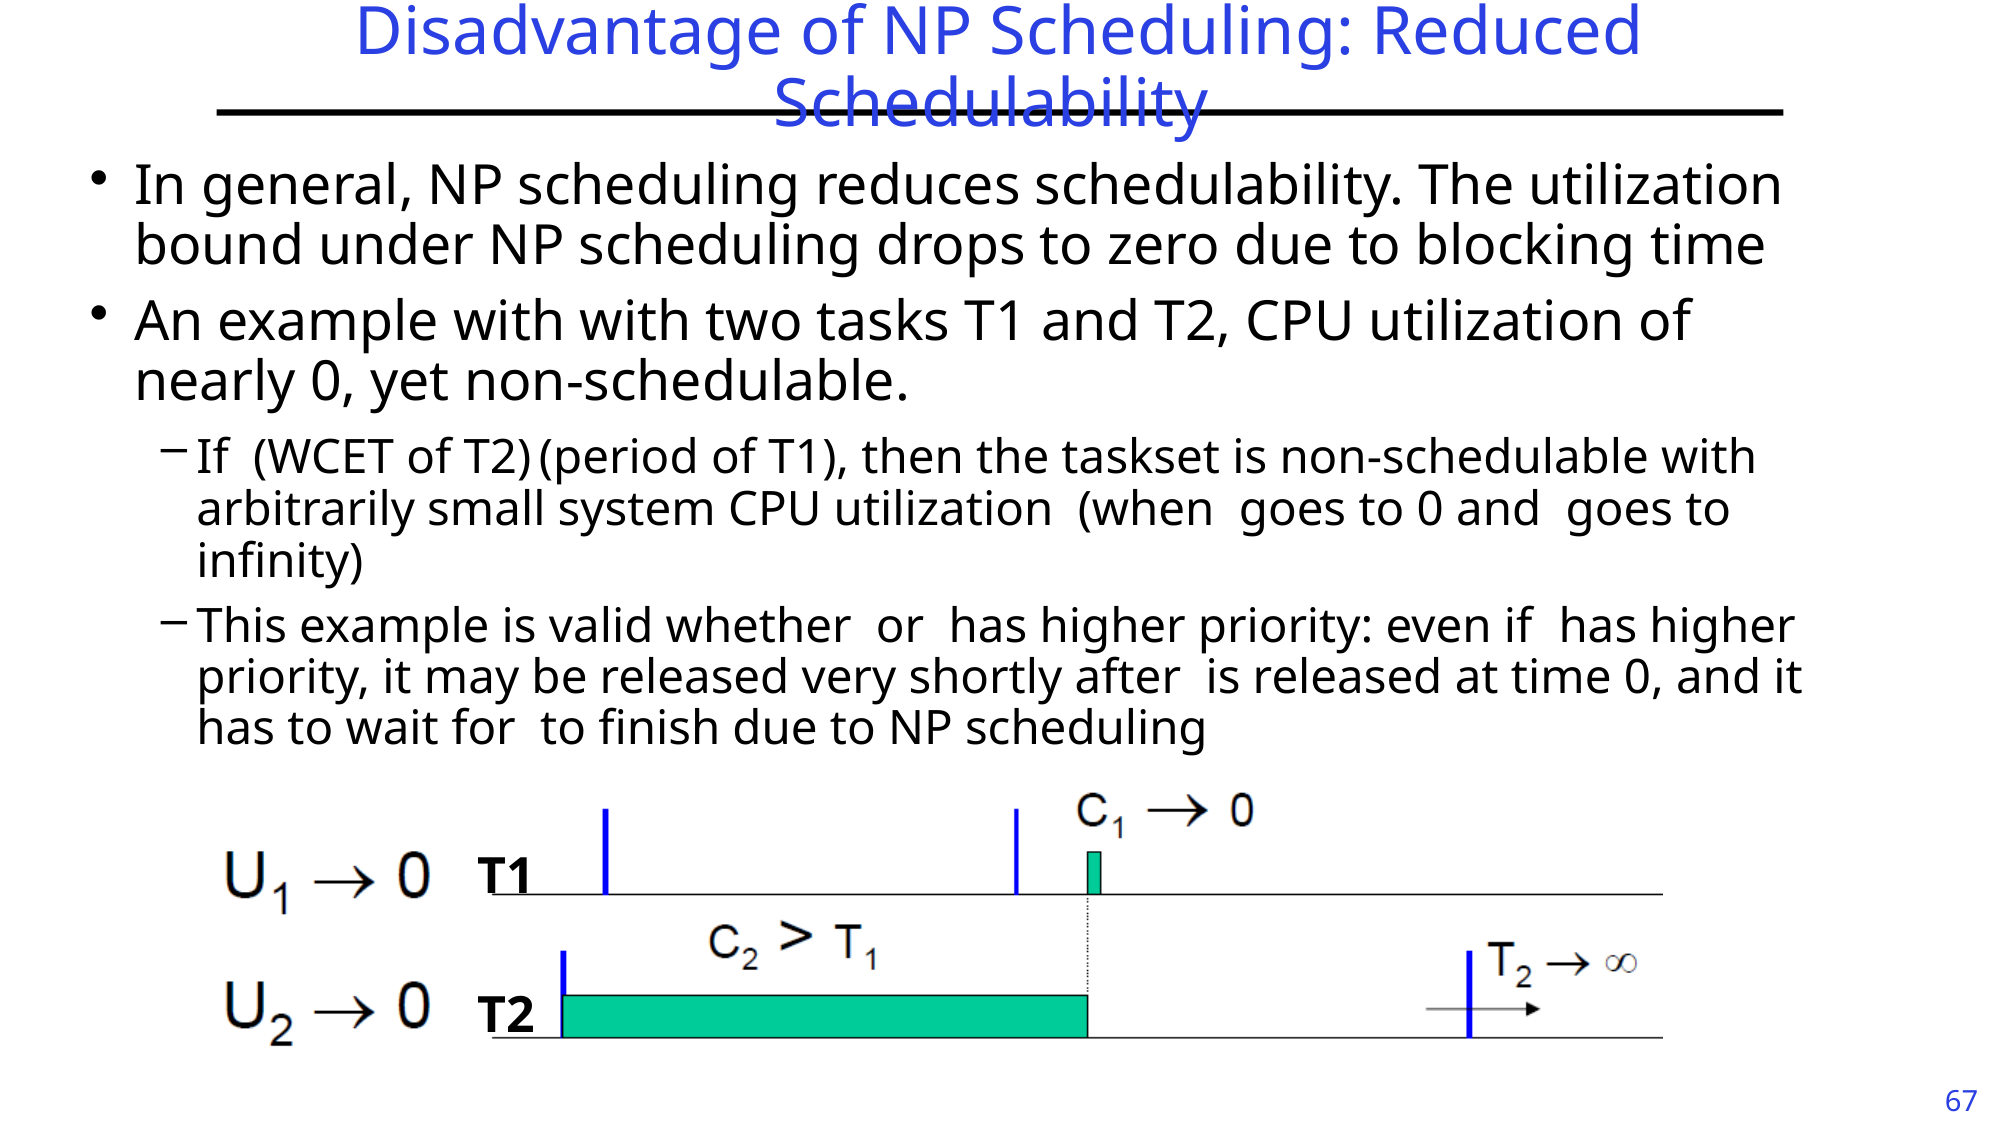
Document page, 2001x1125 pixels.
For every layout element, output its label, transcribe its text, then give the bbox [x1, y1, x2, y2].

title Disadvantage of NP Scheduling: Reduced Schedulability [216, 24, 1784, 113]
picture [216, 774, 1663, 1049]
